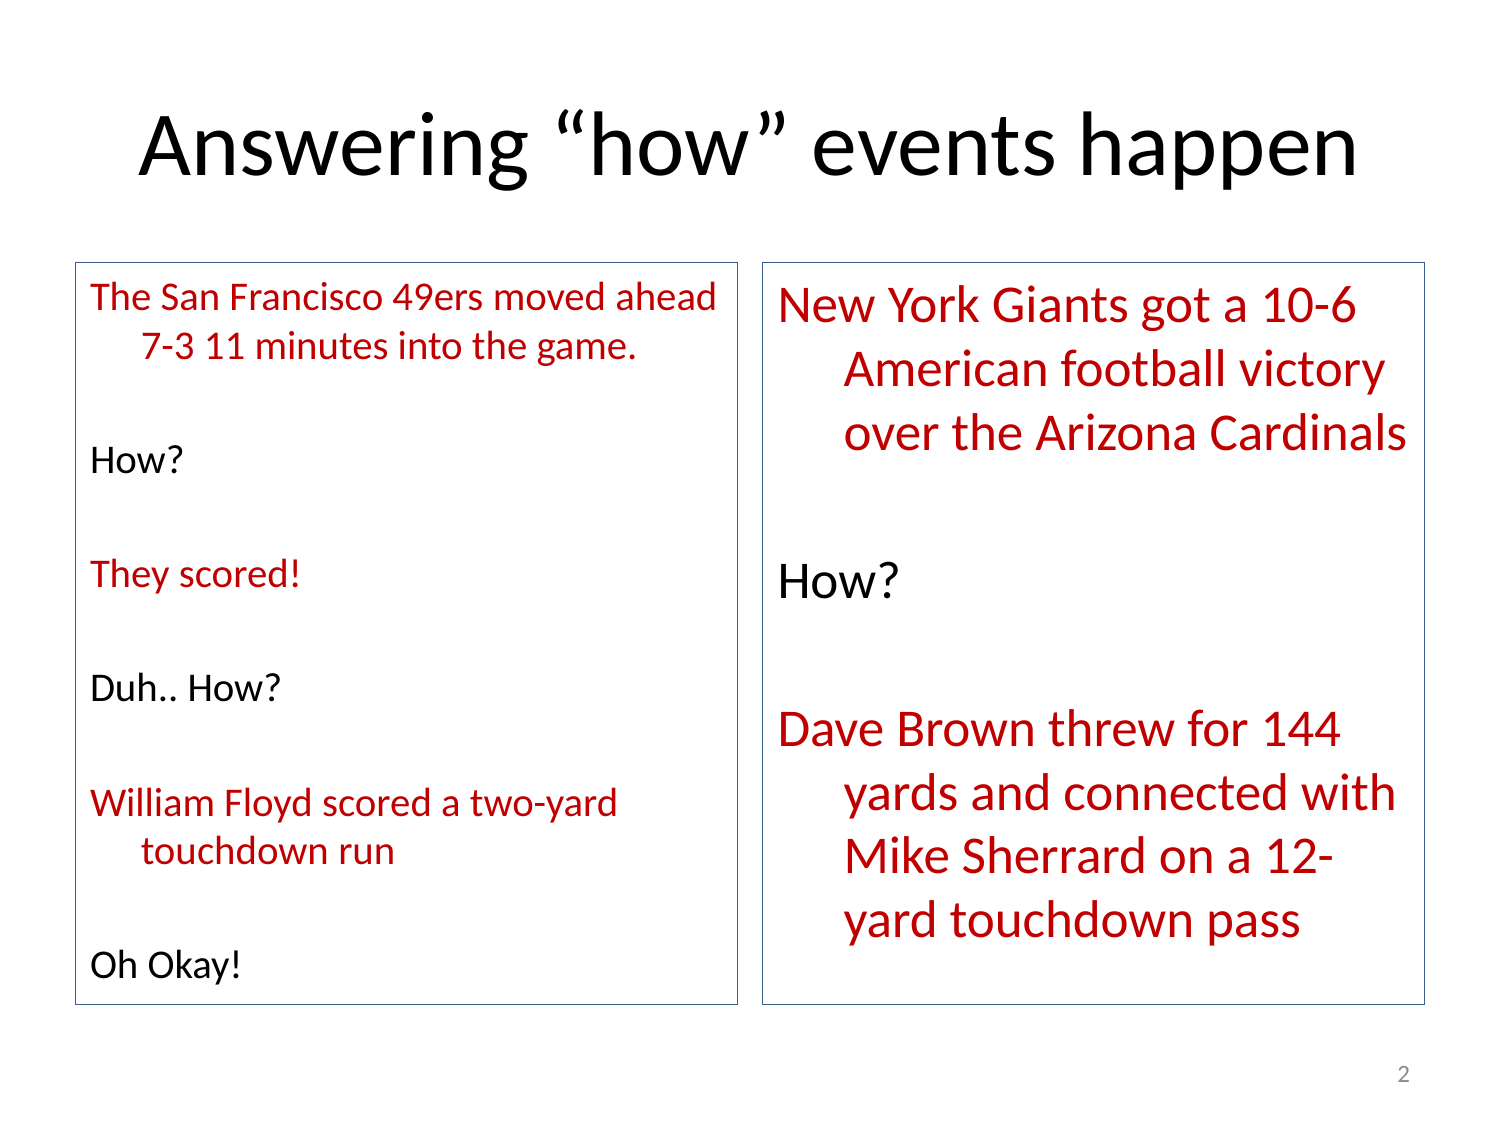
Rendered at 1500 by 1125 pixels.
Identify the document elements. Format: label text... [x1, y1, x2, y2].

list New York Giants got a 10-6 American football victory over the Arizona Cardinals How? Dave Brown threw for 144 yards and connected with Mike Sherrard on a 12-yard touchdown pass [762, 262, 1425, 1005]
slide_number 2 [1074, 1042, 1425, 1103]
title Answering “how” events happen [75, 45, 1425, 233]
list The San Francisco 49ers moved ahead 7-3 11 minutes into the game. How? They scored! Duh.. How? William Floyd scored a two-yard touchdown run Oh Okay! [75, 262, 738, 1005]
